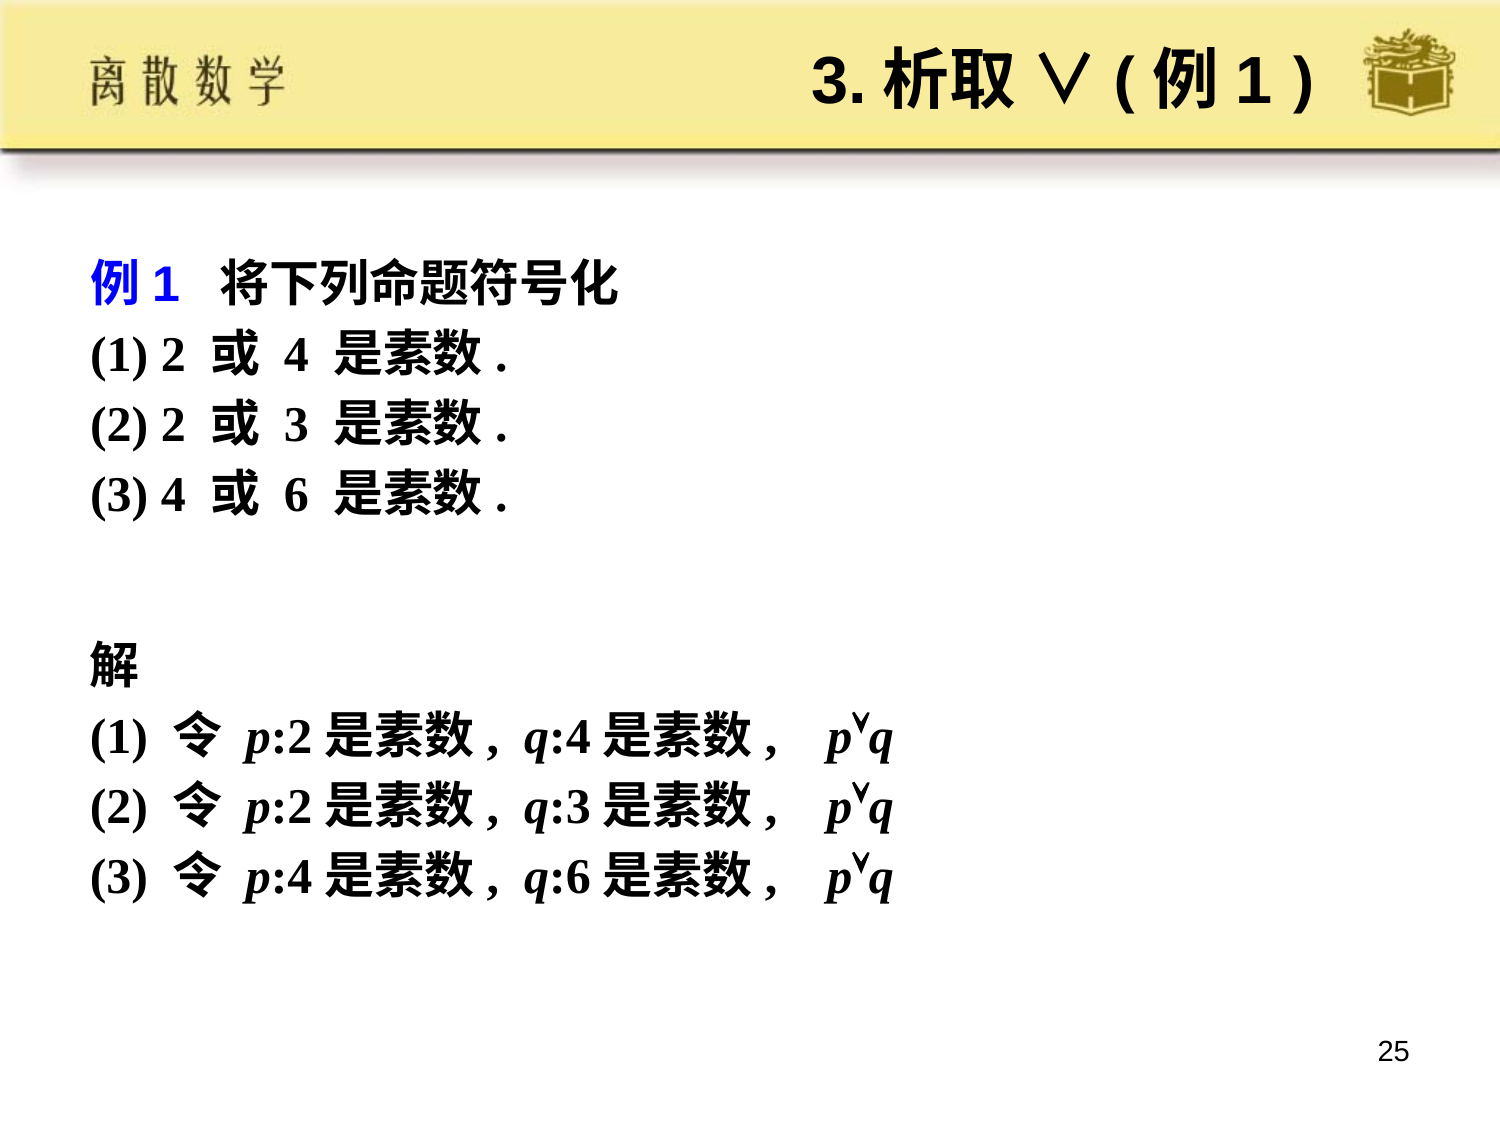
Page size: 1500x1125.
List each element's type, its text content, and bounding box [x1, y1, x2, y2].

title 3.析取 ∨(例1 ) [324, 42, 1329, 112]
list 例1 将下列命题符号化 (1) 2 或 4 是素数. (2) 2 或 3 是素数. (3) 4 或 6 是素数. [75, 243, 1425, 563]
picture [0, 0, 1500, 1125]
slide_number 25 [1074, 1024, 1425, 1103]
text_box 解 (1) 令 p:2是素数, q:4是素数, pq (2) 令 p:2是素数, q:3是素数, pq (3) 令 p:4是素数, q:6是素数, pq [74, 626, 1425, 961]
